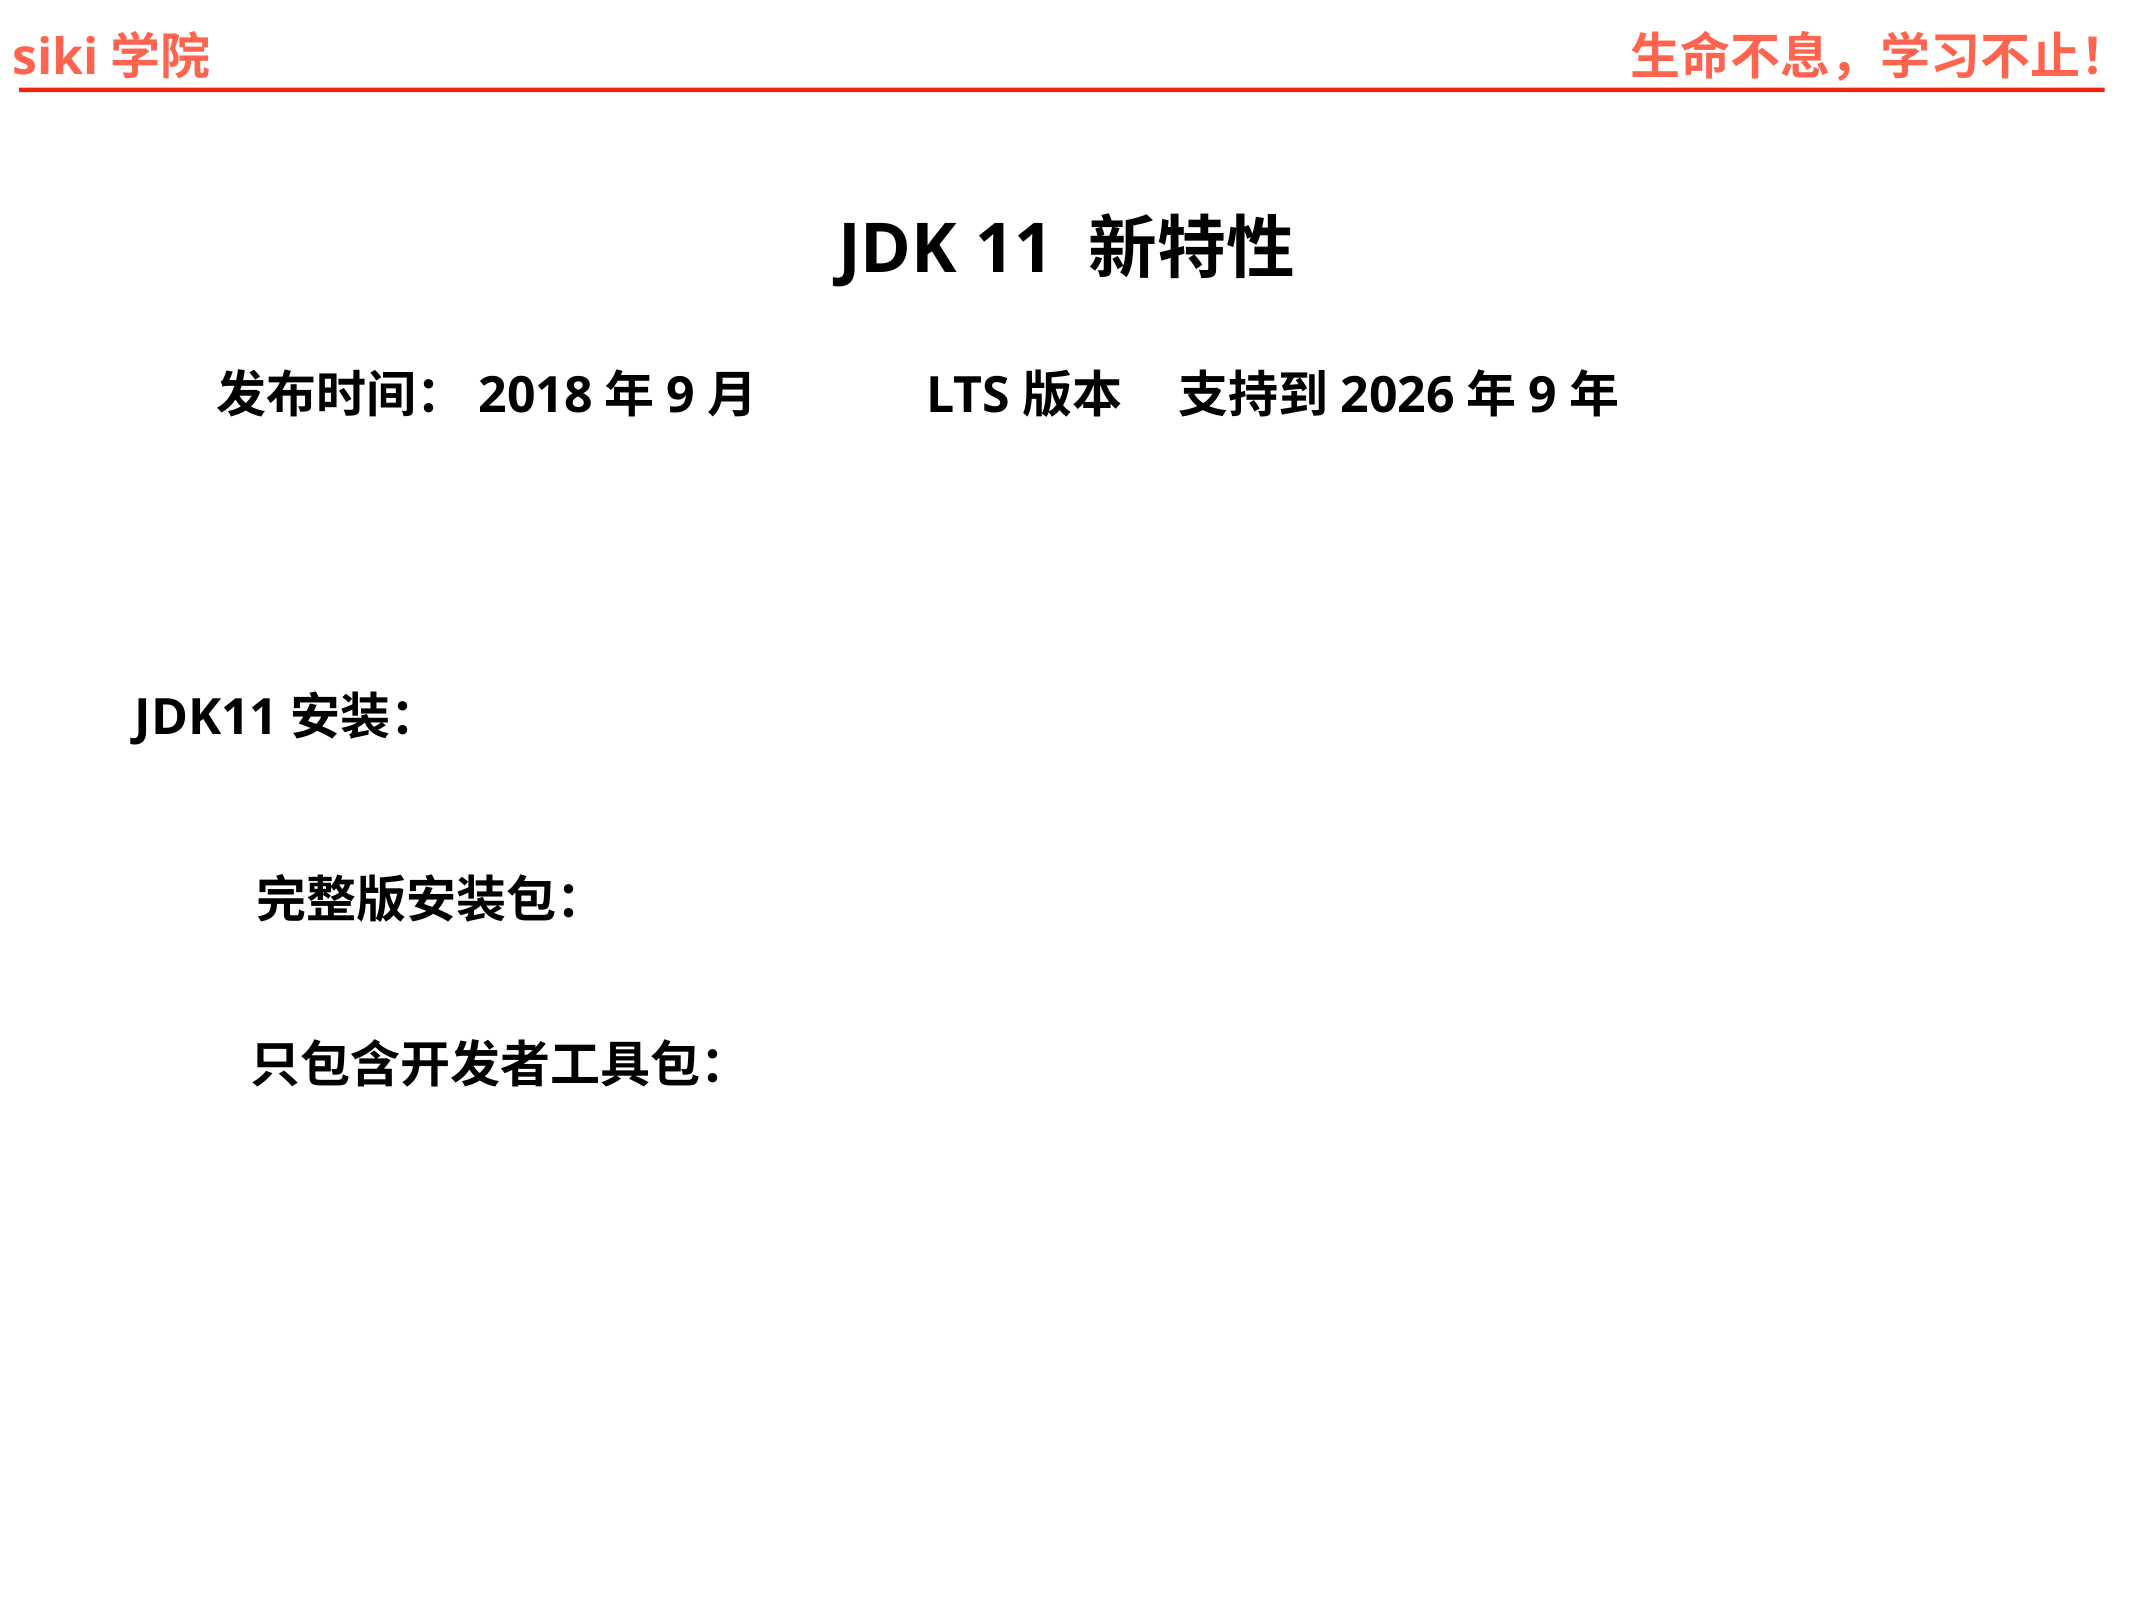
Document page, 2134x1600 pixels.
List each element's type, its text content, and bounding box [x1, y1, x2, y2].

text_box JDK 11 新特性 [829, 195, 1304, 294]
text_box 发布时间：2018年9月 LTS版本 支持到2026年9年 [208, 353, 1628, 431]
text_box 只包含开发者工具包： [242, 1024, 760, 1101]
text_box 完整版安装包： [248, 859, 616, 937]
text_box JDK11安装： [126, 676, 449, 753]
